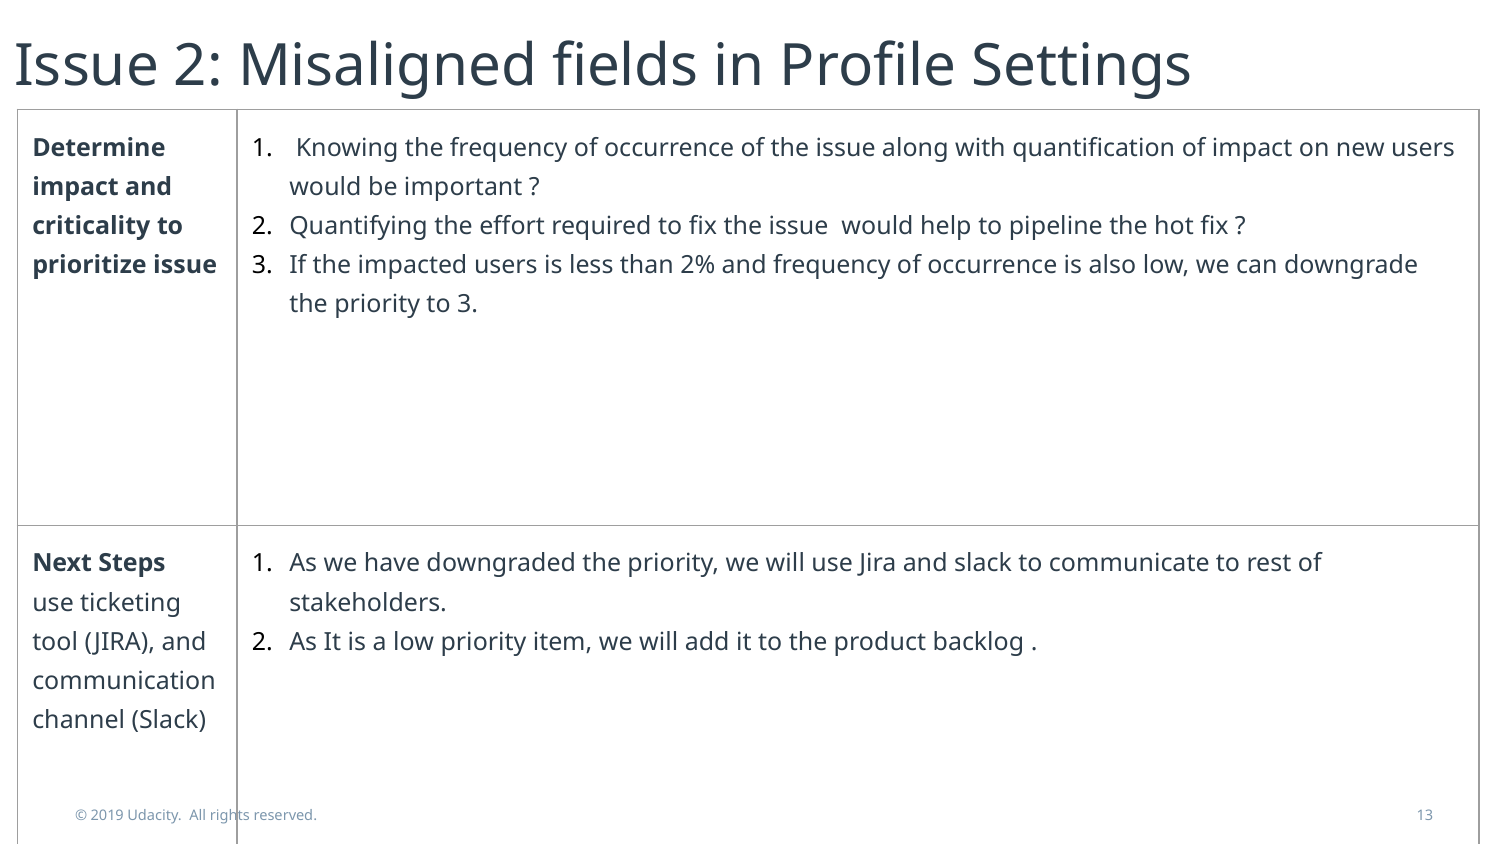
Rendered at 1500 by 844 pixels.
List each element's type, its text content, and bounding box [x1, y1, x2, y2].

table_cell As we have downgraded the priority, we will use Jira and slack to communicate to rest of stakeholders. As It is a low priority item, we will add it to the product backlog . [238, 526, 1478, 844]
table_cell Next Steps use ticketing tool (JIRA), and communication channel (Slack) [18, 526, 236, 844]
table_header Knowing the frequency of occurrence of the issue along with quantification of impact on new users would be important ? Quantifying the effort required to fix the issue would help to pipeline the hot fix ? If the impacted users is less than 2% and frequency of occurrence is also low, we can downgrade the priority to 3. [238, 110, 1478, 525]
table_header Determine impact and criticality to prioritize issue [18, 110, 236, 525]
text_box Issue 2: Misaligned fields in Profile Settings [0, 12, 1359, 96]
